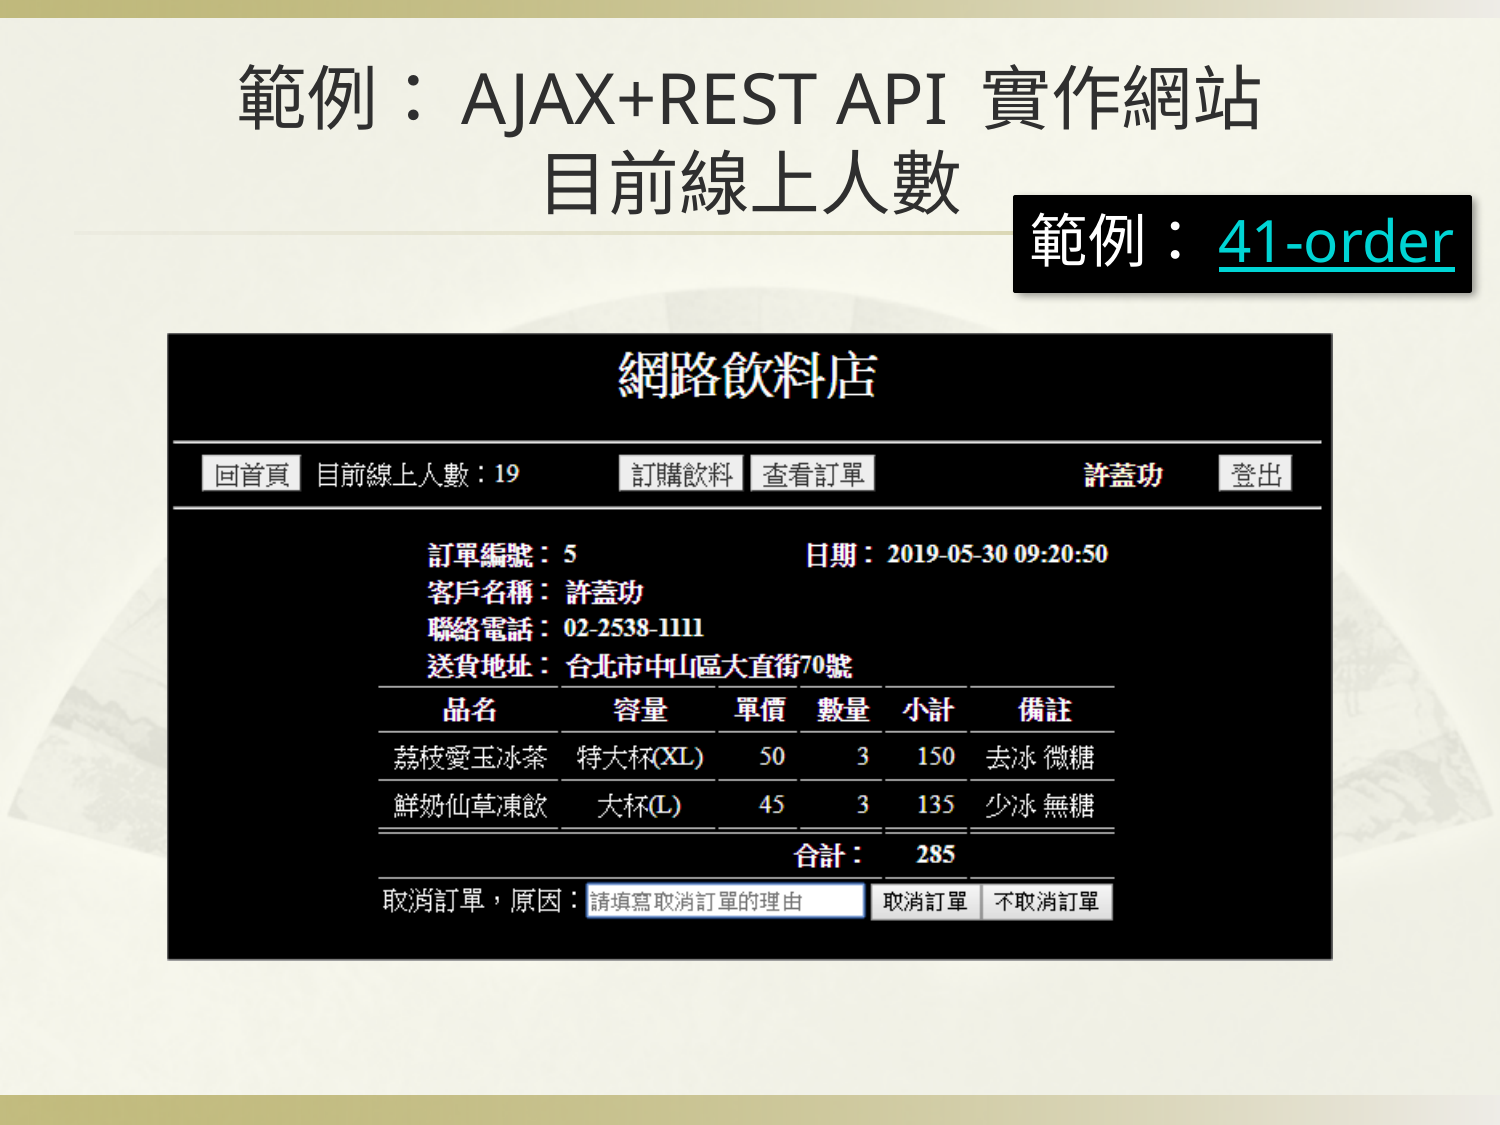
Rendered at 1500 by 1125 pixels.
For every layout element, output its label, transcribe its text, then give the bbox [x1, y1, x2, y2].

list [167, 332, 1333, 961]
title 範例：AJAX+REST API 實作網站 目前線上人數 [75, 45, 1425, 233]
text_box 範例：41-order [1013, 195, 1472, 293]
